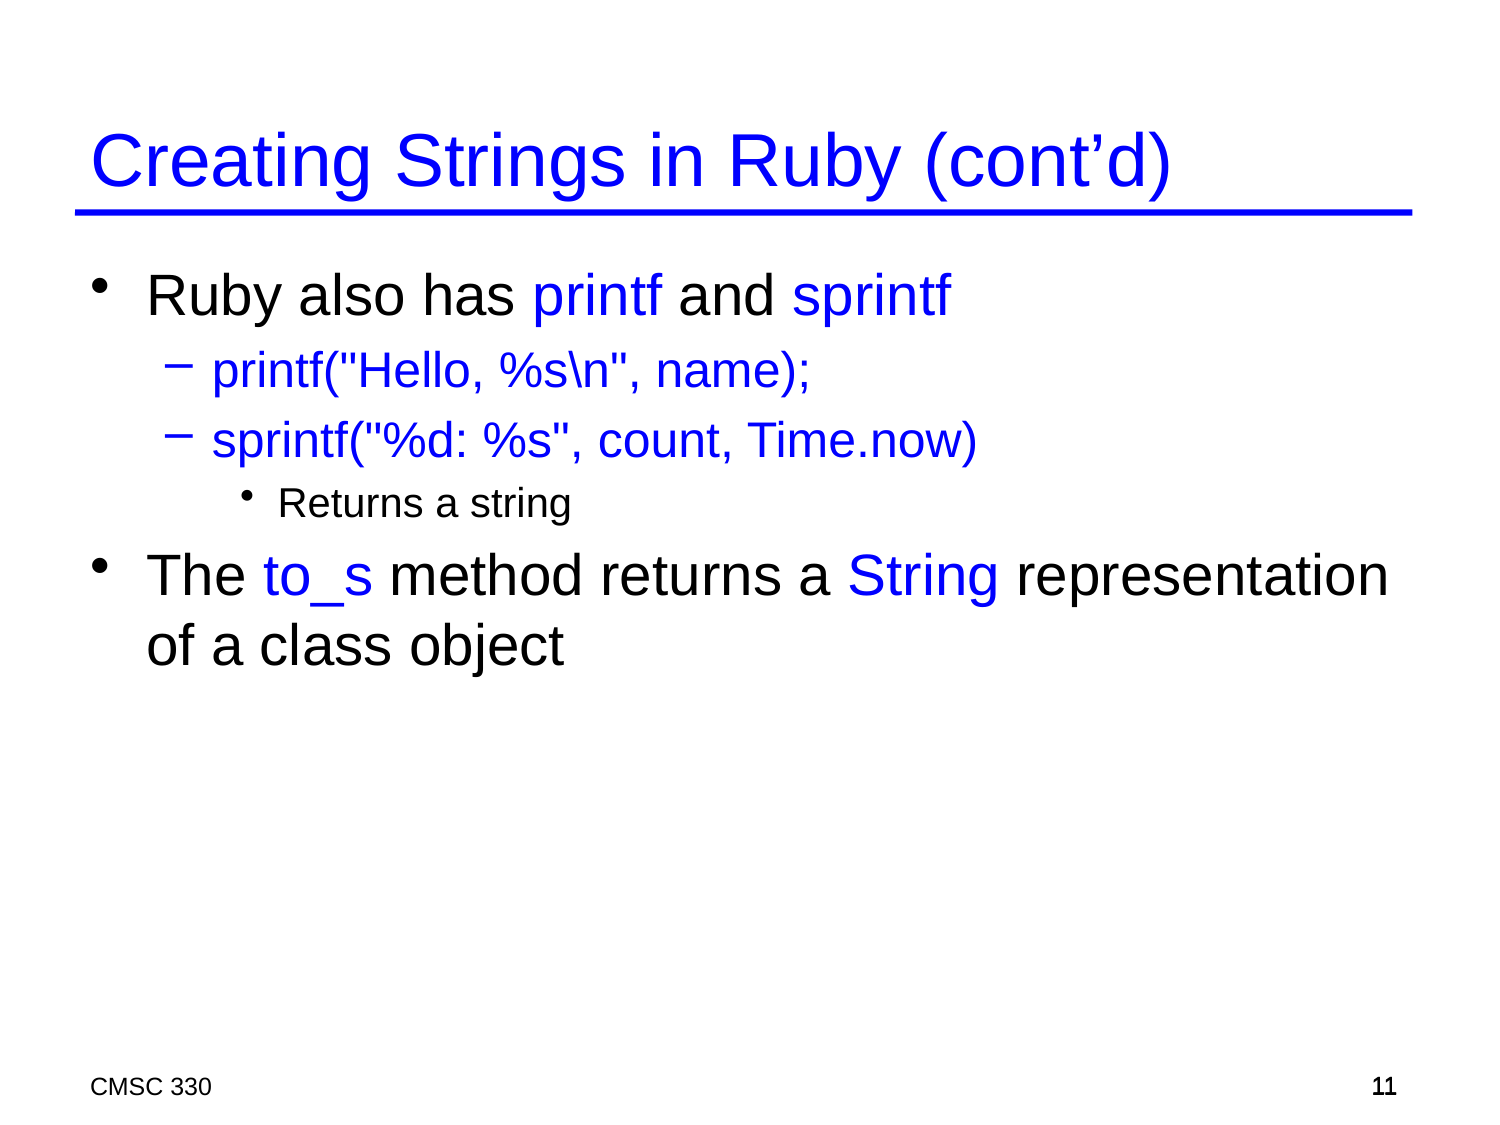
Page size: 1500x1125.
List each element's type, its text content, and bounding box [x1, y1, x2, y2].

text_box 11 [1099, 1062, 1413, 1100]
list Ruby also has printf and sprintf printf("Hello, %s\n", name); sprintf("%d: %s", count, Time.now) Returns a string The to_s method returns a String representation of a class object [74, 249, 1413, 1051]
title Creating Strings in Ruby (cont’d) [74, 99, 1413, 213]
footer CMSC 330 [74, 1062, 988, 1101]
